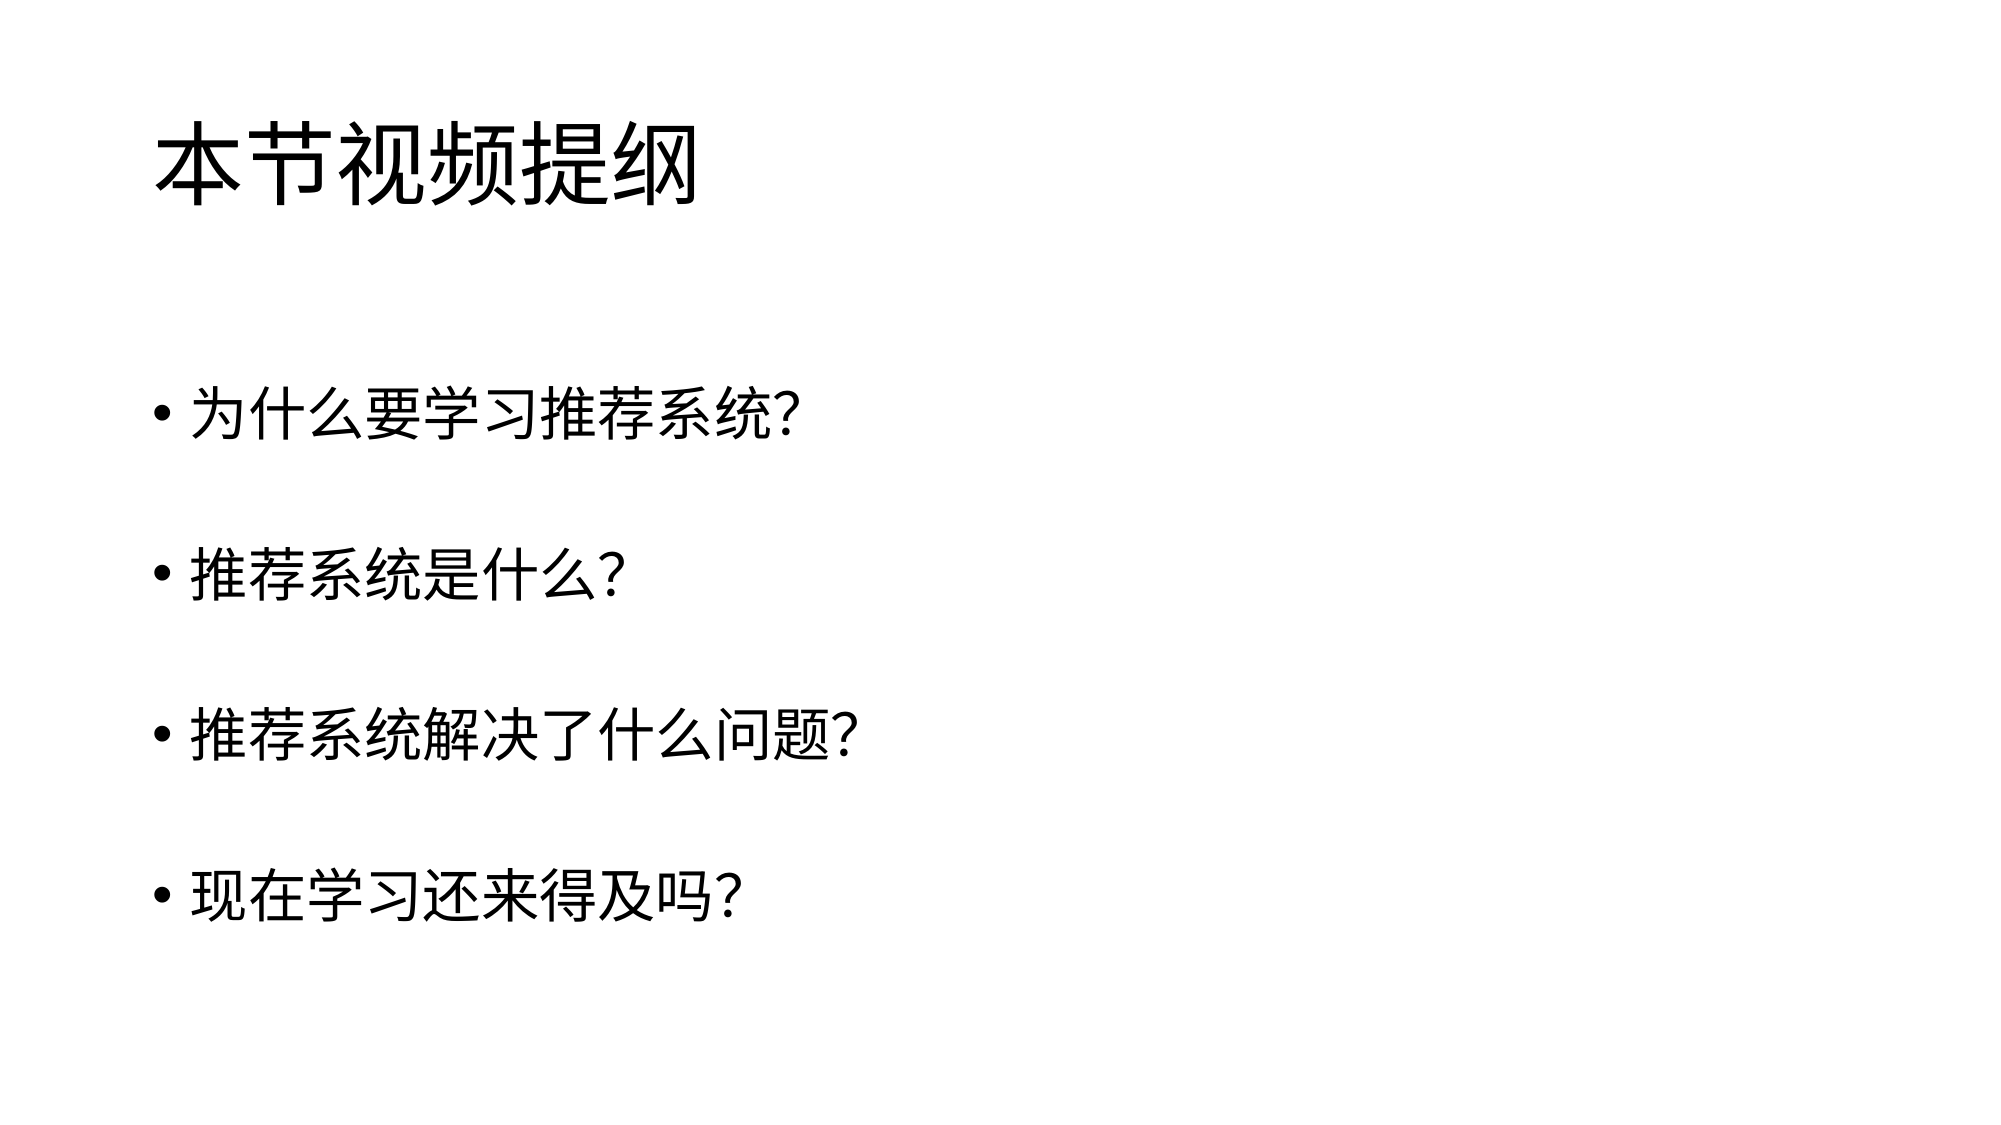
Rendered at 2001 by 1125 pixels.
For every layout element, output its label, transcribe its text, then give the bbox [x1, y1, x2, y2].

list 为什么要学习推荐系统？ 推荐系统是什么？ 推荐系统解决了什么问题？ 现在学习还来得及吗？ [137, 299, 1863, 1014]
title 本节视频提纲 [137, 59, 1863, 278]
